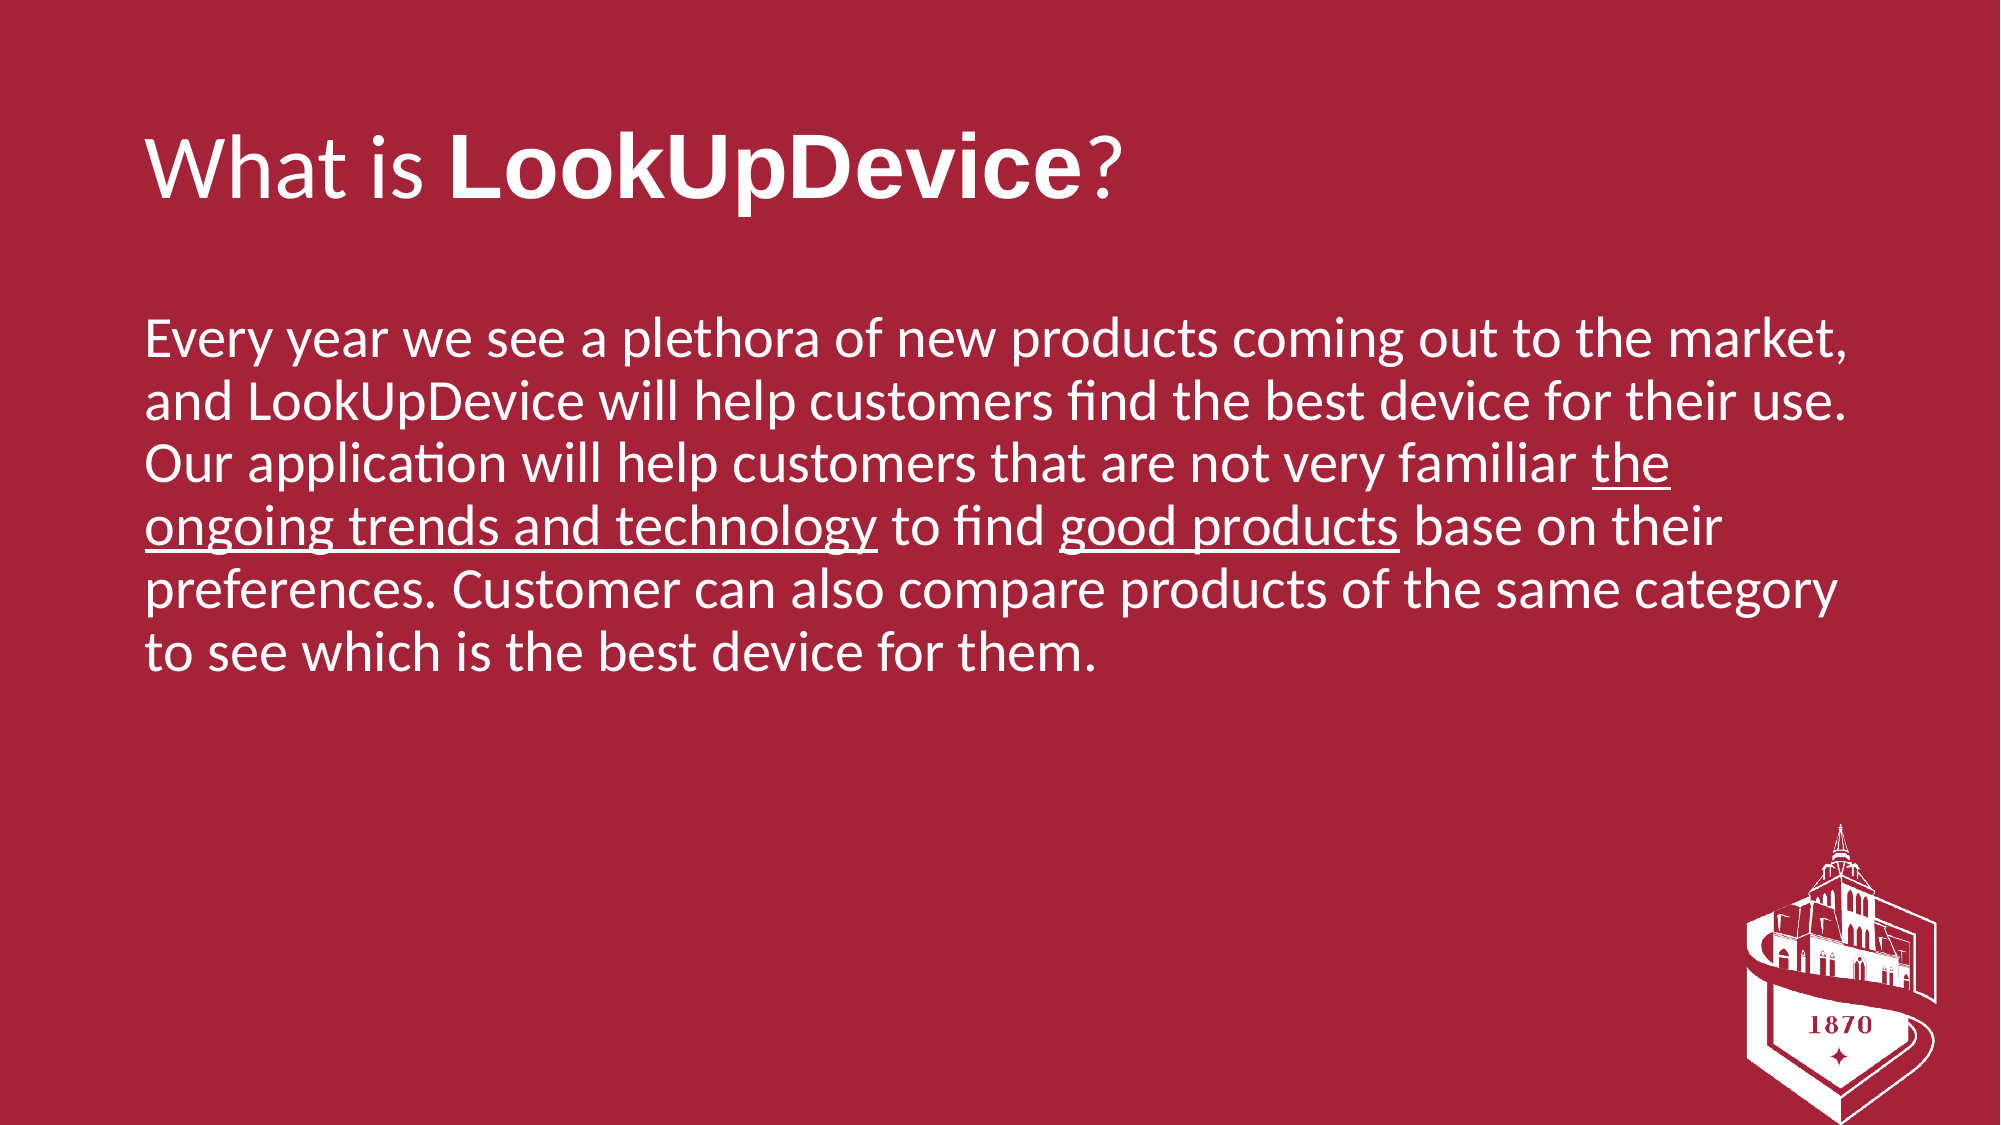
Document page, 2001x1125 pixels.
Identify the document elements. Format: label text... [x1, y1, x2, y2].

list Every year we see a plethora of new products coming out to the market, and LookUpDevice will help customers find the best device for their use. Our application will help customers that are not very familiar the ongoing trends and technology to find good products base on their preferences. Customer can also compare products of the same category to see which is the best device for them. [137, 299, 1863, 1014]
picture [1746, 824, 1938, 1125]
title What is LookUpDevice? [137, 59, 1863, 278]
